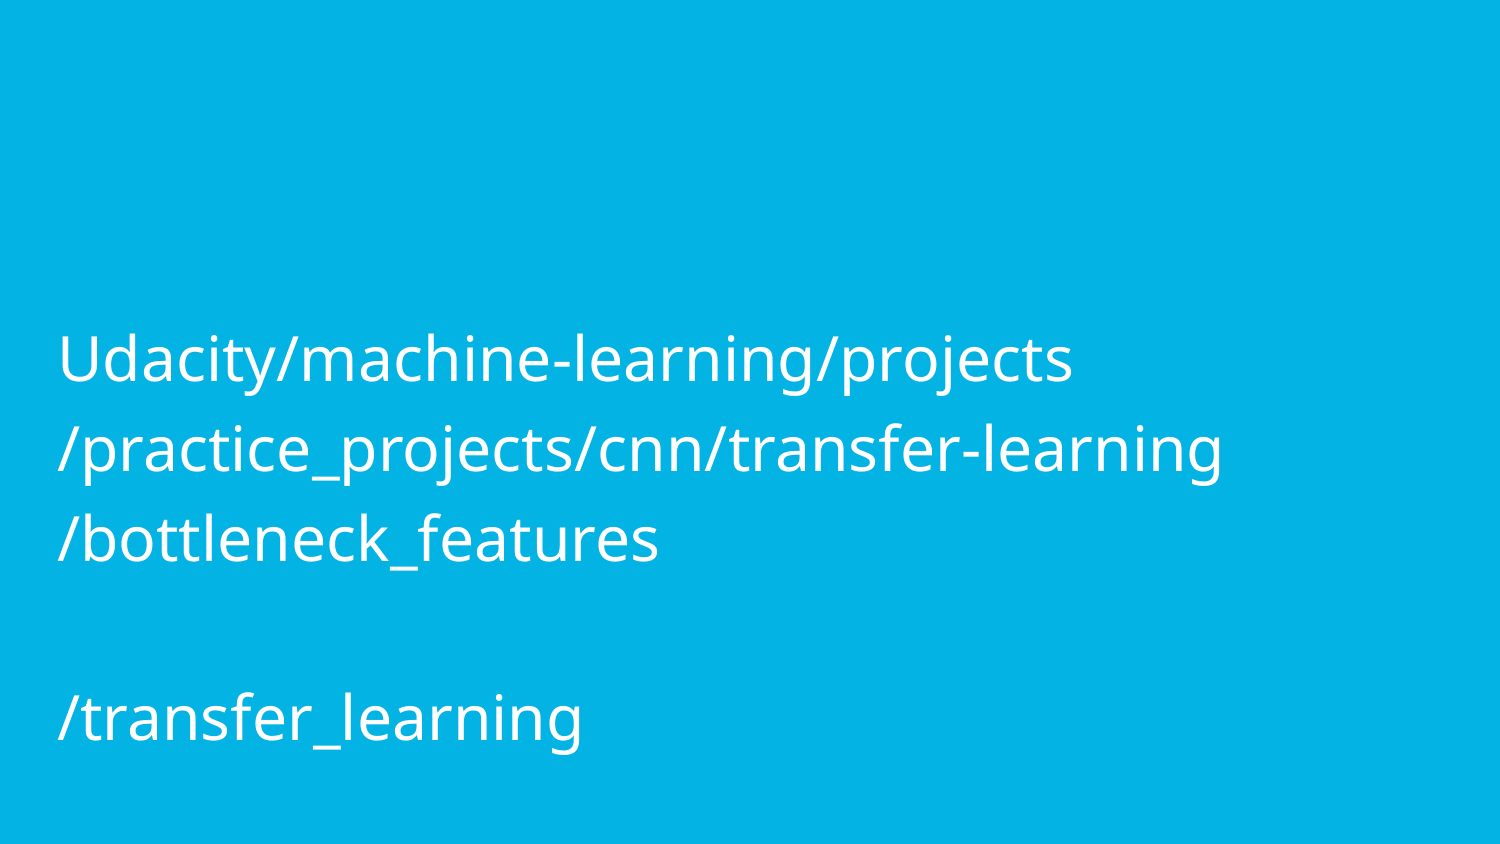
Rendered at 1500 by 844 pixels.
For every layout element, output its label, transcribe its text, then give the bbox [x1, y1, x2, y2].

list Udacity/machine-learning/projects /practice_projects/cnn/transfer-learning /bottleneck_features /transfer_learning [51, 313, 1449, 783]
